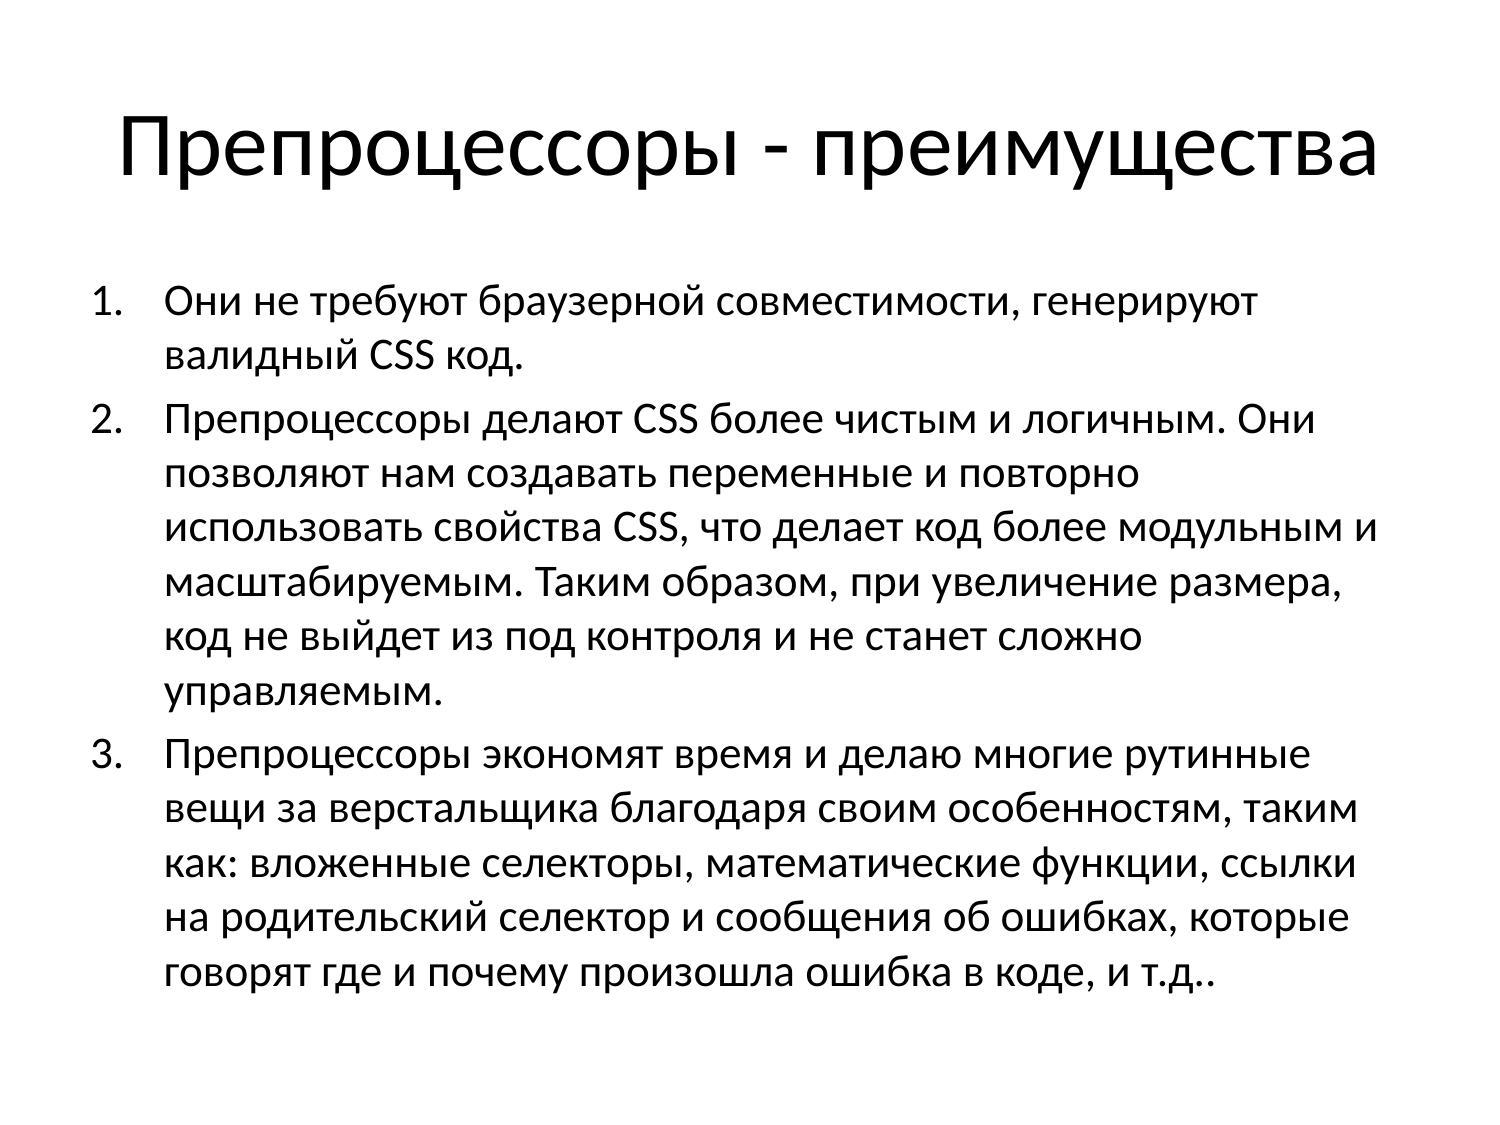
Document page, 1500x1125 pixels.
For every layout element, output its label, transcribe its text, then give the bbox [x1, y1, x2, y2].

list Oни не требуют браузерной совместимости, генерируют валидный CSS код. Препроцессоры делают CSS более чистым и логичным. Они позволяют нам создавать переменные и повторно использовать свойства CSS, что делает код более модульным и масштабируемым. Таким образом, при увеличение размера, код не выйдет из под контроля и не станет сложно управляемым. Препроцессоры экономят время и делаю многие рутинные вещи за верстальщика благодаря своим особенностям, таким как: вложенные селекторы, математические функции, ссылки на родительский селектор и сообщения об ошибках, которые говорят где и почему произошла ошибка в коде, и т.д.. [75, 262, 1425, 1005]
title Препроцессоры - преимущества [75, 45, 1425, 233]
